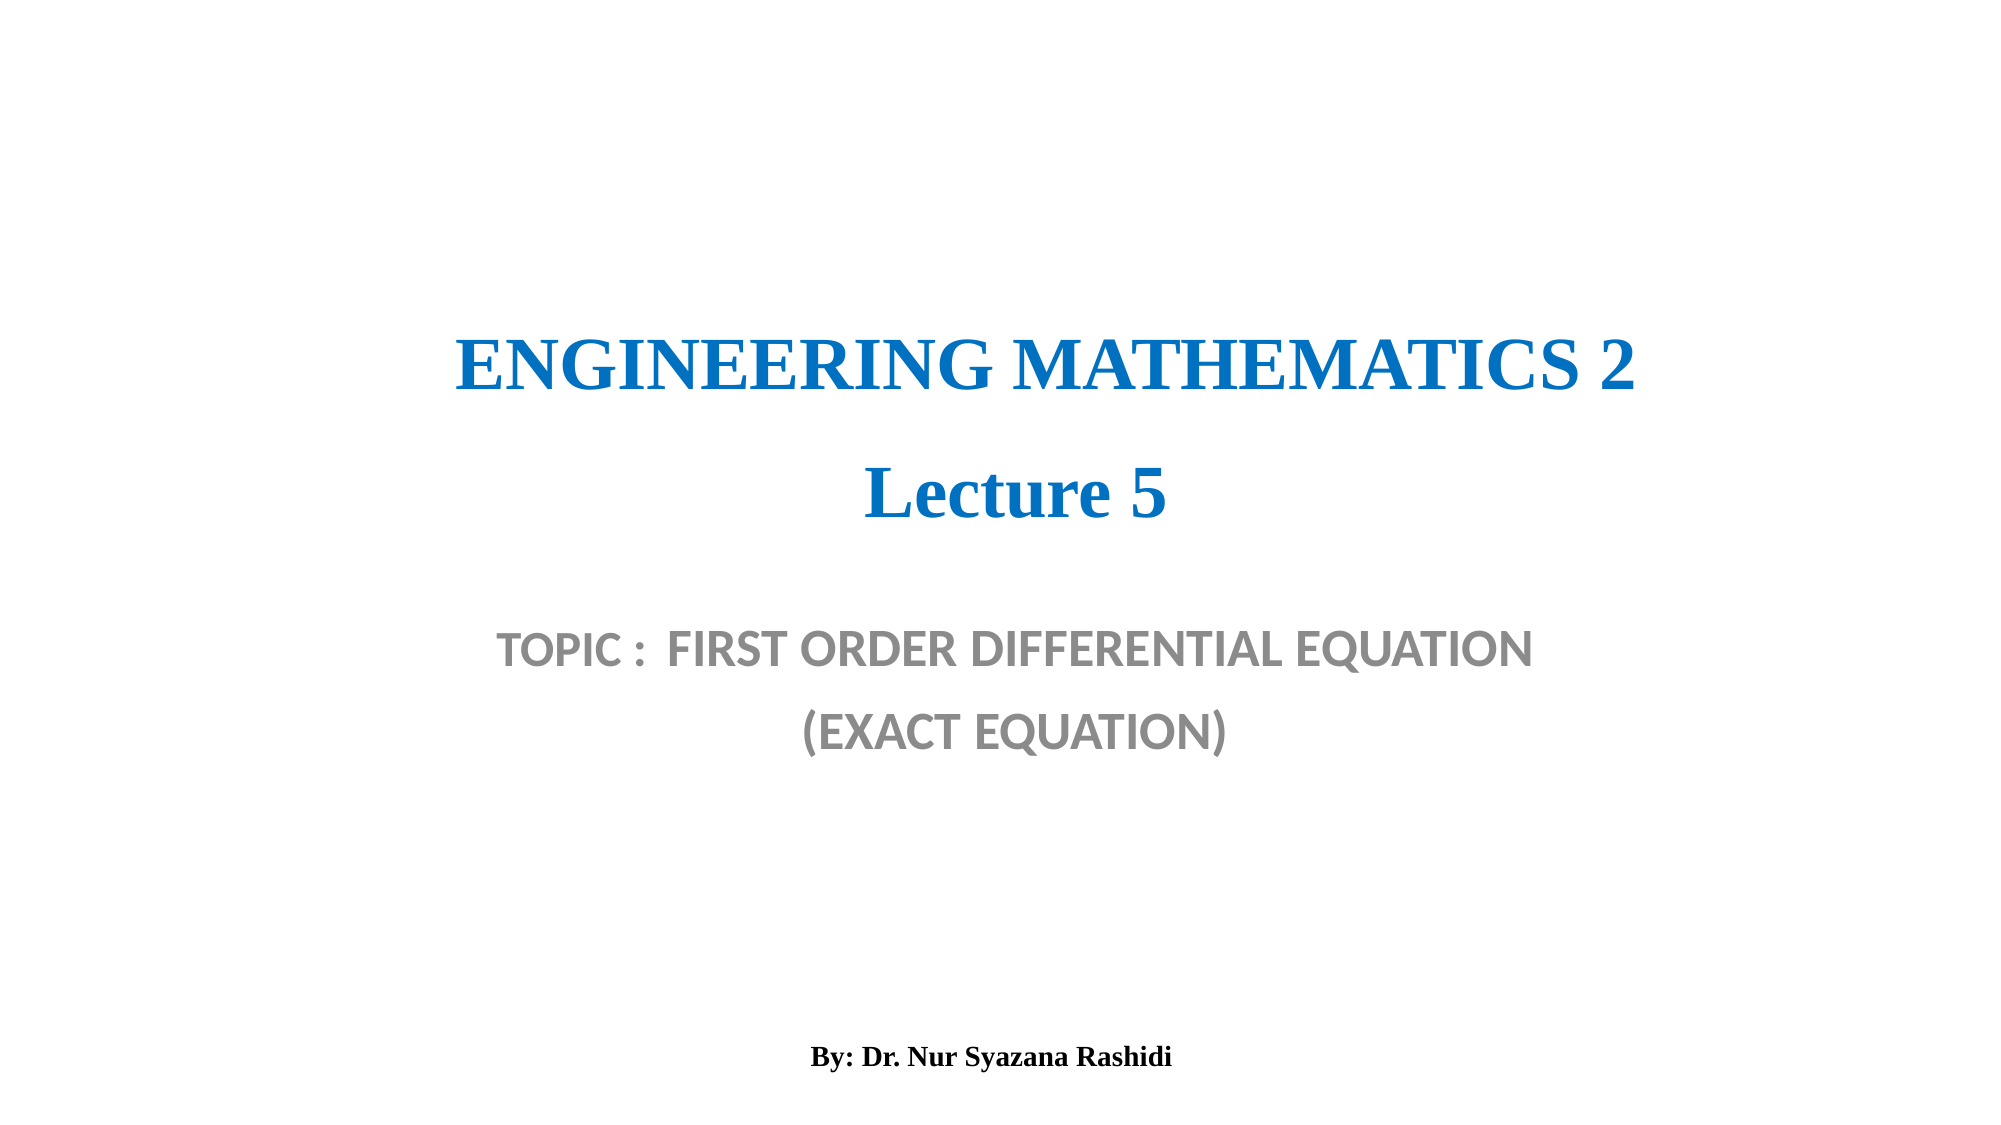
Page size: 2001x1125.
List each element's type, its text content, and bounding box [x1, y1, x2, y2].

text_box TOPIC : FIRST ORDER DIFFERENTIAL EQUATION (EXACT EQUATION) [350, 567, 1681, 770]
title By: Dr. Nur Syazana Rashidi [141, 975, 1842, 1081]
text_box Lecture 5 [723, 440, 1307, 533]
text_box ENGINEERING MATHEMATICS 2 [425, 312, 1666, 405]
